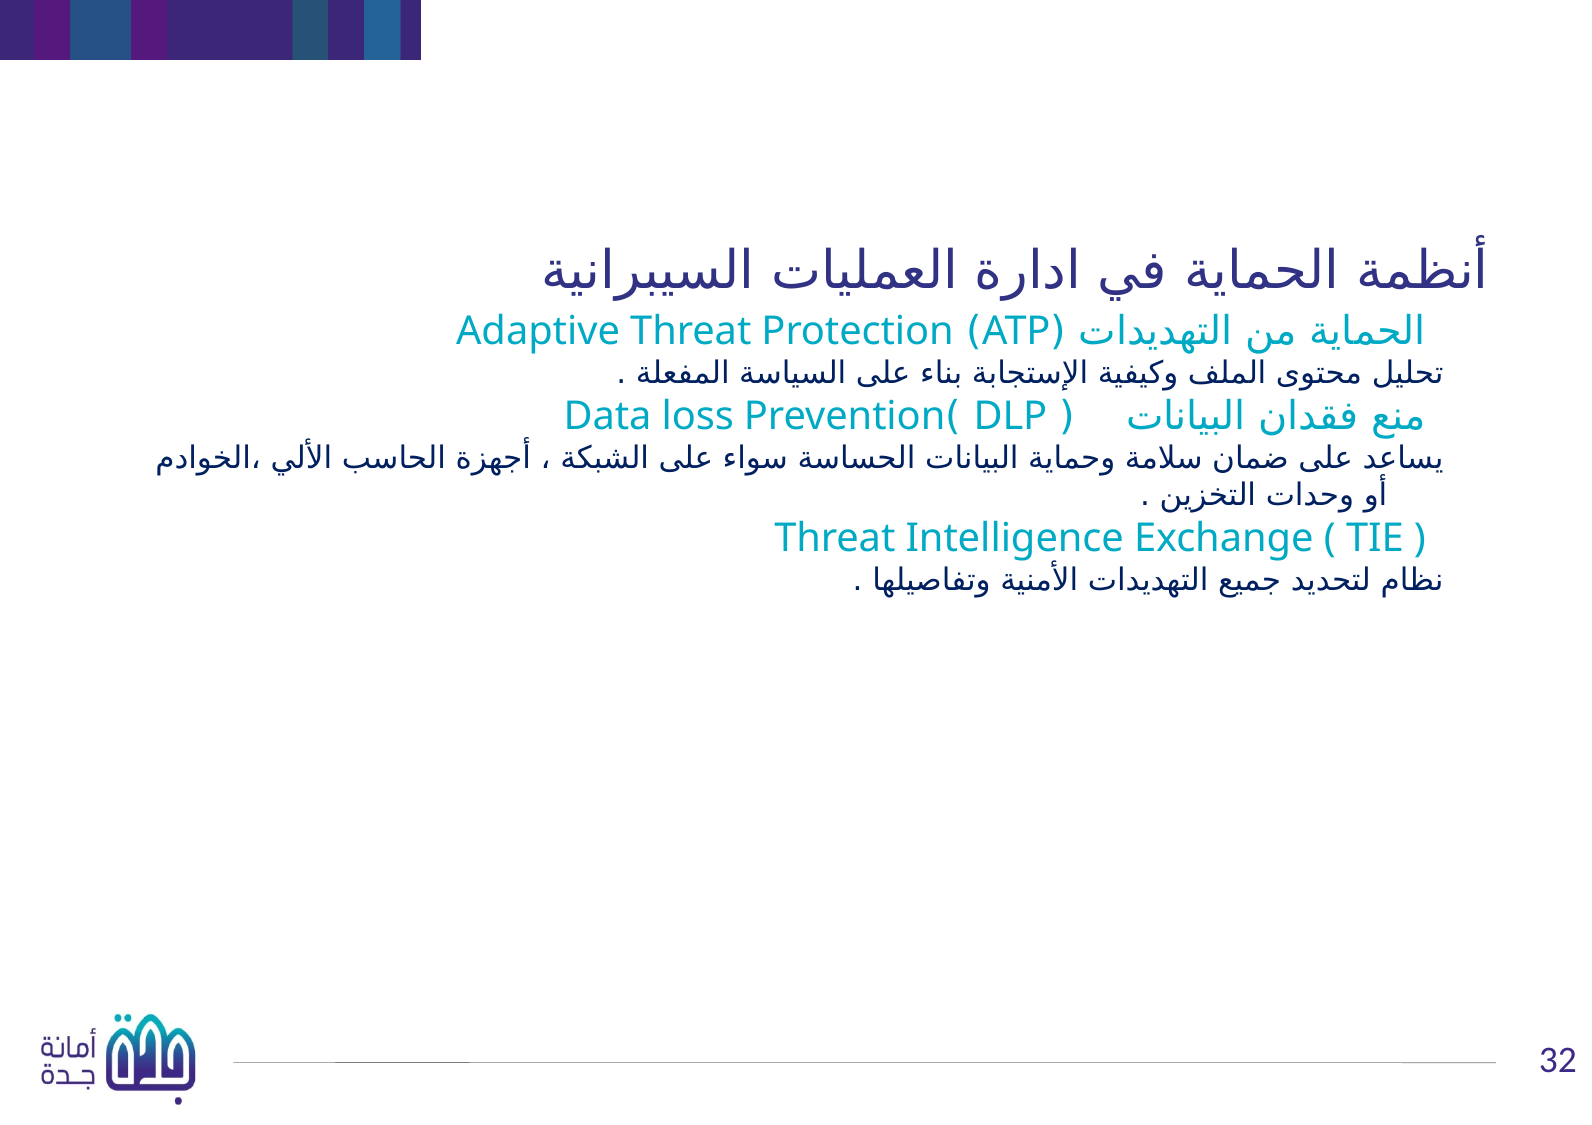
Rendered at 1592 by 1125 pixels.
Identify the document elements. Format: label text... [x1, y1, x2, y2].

slide_number 32 [1496, 1027, 1592, 1096]
list الحماية من التهديدات (ATP) Adaptive Threat Protection تحليل محتوى الملف وكيفية الإستجابة بناء على السياسة المفعلة . منع فقدان البيانات ( DLP )Data loss Prevention يساعد على ضمان سلامة وحماية البيانات الحساسة سواء على الشبكة ، أجهزة الحاسب الألي ،الخوادم أو وحدات التخزين . Threat Intelligence Exchange ( TIE ) نظام لتحديد جميع التهديدات الأمنية وتفاصيلها . [133, 297, 1459, 999]
picture [0, 0, 421, 60]
text_box أنظمة الحماية في ادارة العمليات السيبرانية [509, 196, 1504, 307]
picture [33, 999, 202, 1113]
